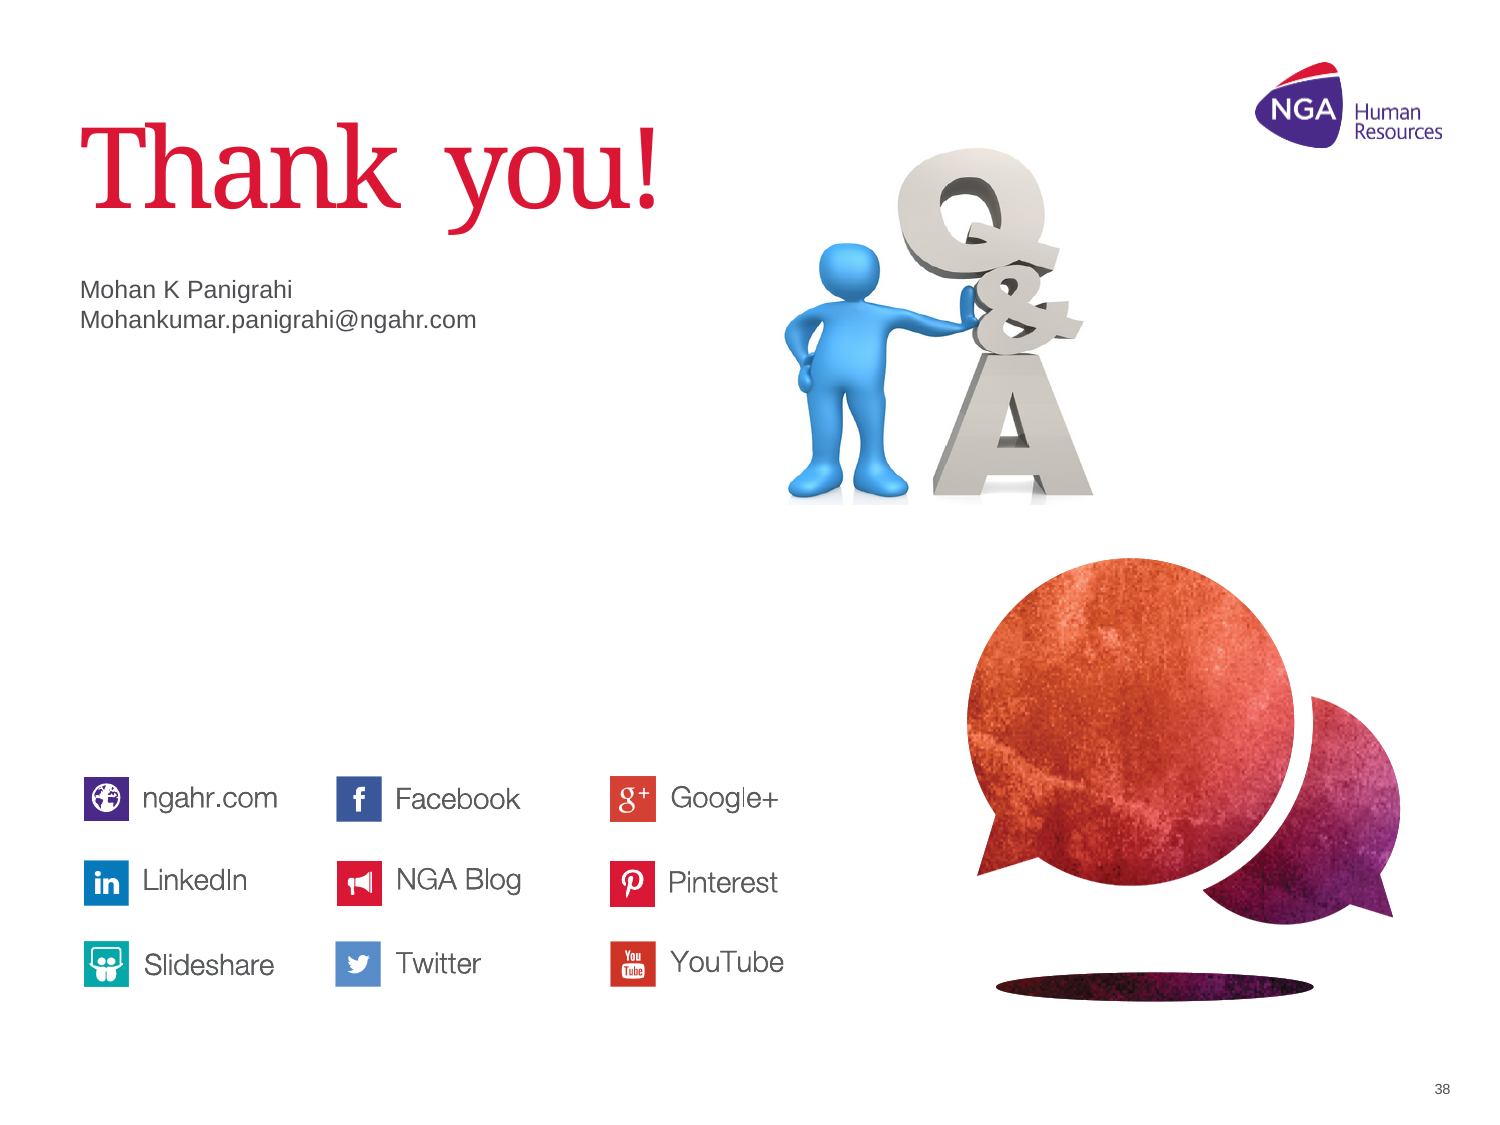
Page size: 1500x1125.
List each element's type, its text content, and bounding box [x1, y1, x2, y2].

picture [1255, 62, 1442, 148]
picture [699, 141, 1112, 505]
list Mohan K Panigrahi Mohankumar.panigrahi@ngahr.com [79, 273, 613, 400]
picture [938, 541, 1419, 1022]
title Thank you! [79, 111, 877, 234]
slide_number 38 [1387, 1080, 1451, 1098]
